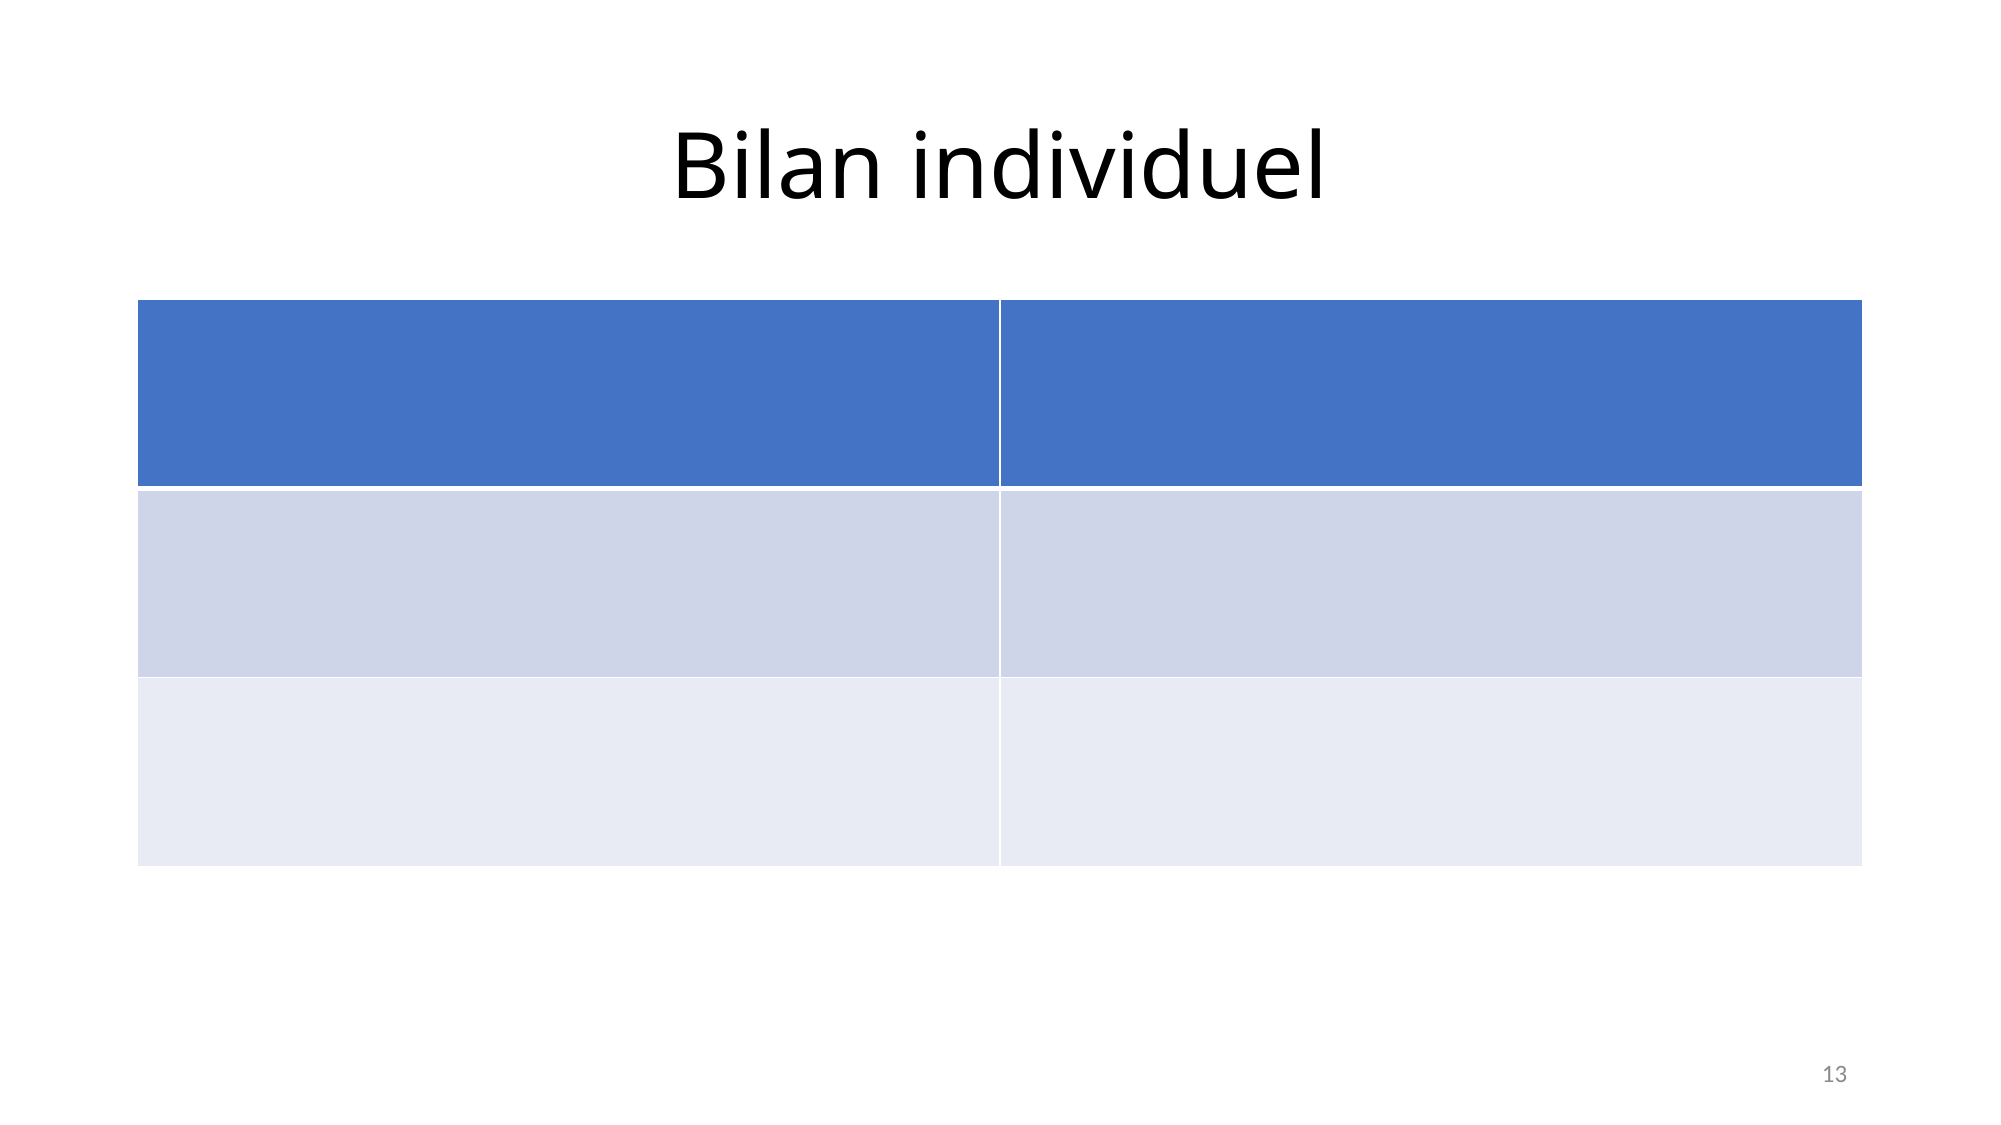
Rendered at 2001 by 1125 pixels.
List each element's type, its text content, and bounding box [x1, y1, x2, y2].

slide_number 13 [1412, 1042, 1863, 1103]
table_cell [138, 491, 999, 677]
table_cell [1001, 491, 1862, 677]
table_cell [1001, 678, 1862, 866]
table_cell [138, 678, 999, 866]
title Bilan individuel [137, 59, 1863, 278]
table_header [138, 300, 999, 486]
table_header [1001, 300, 1862, 486]
